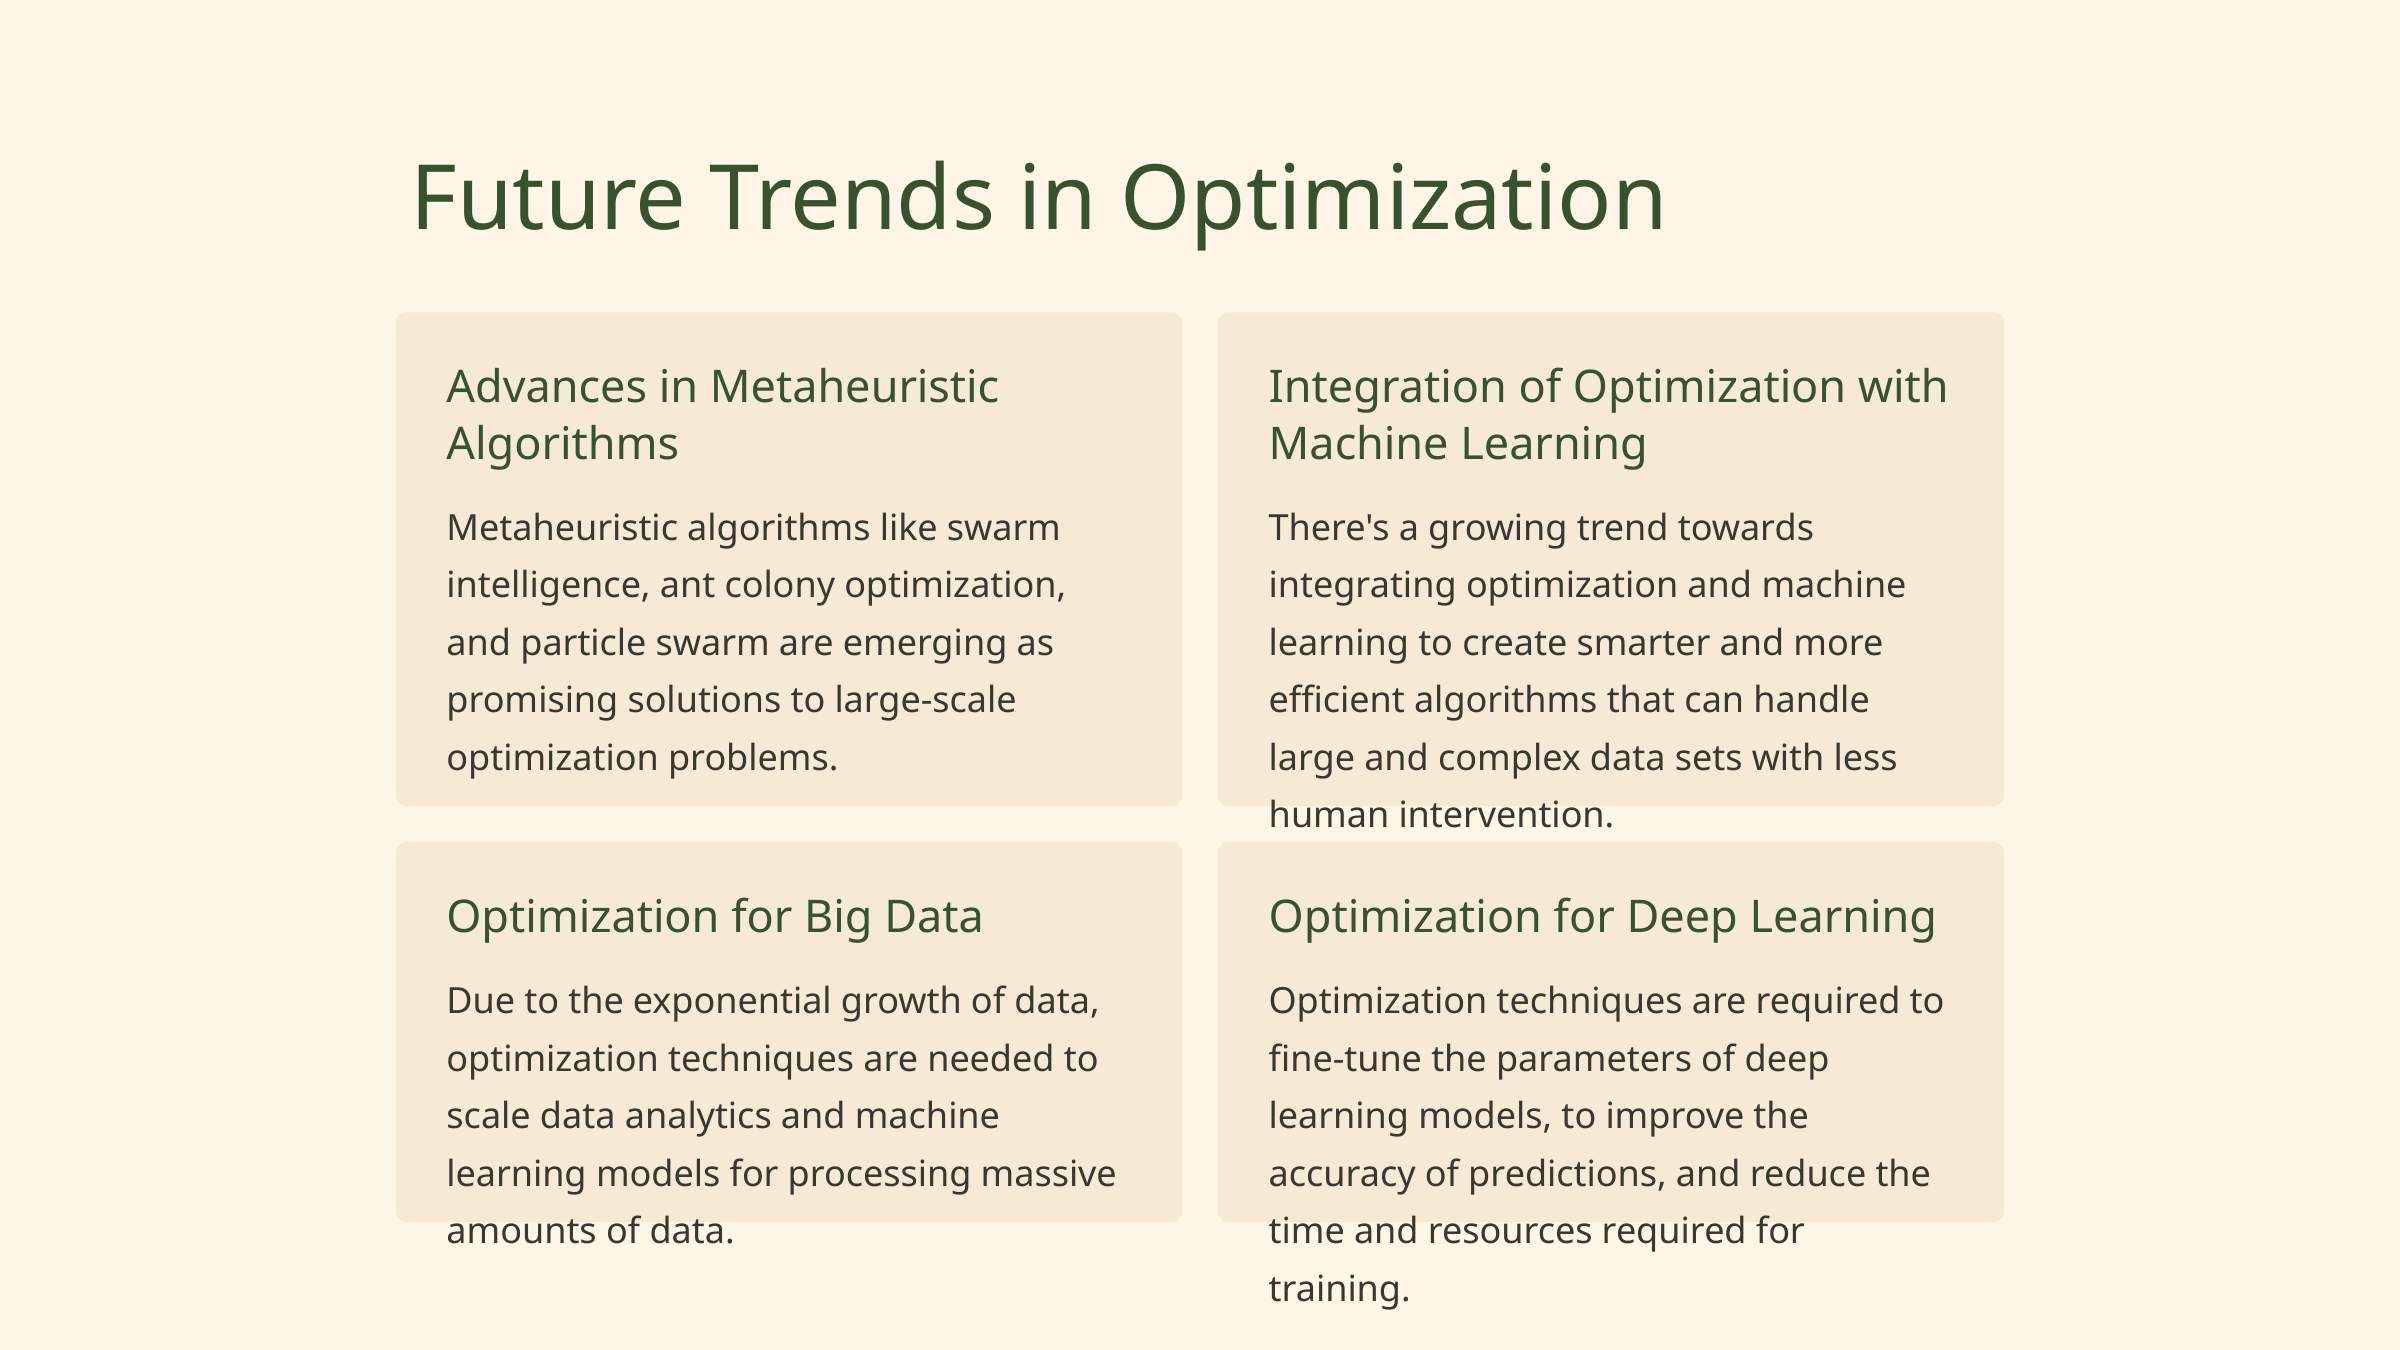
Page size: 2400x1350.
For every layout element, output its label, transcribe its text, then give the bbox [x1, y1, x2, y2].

text_box [395, 312, 1182, 807]
text_box Optimization for Deep Learning [1253, 877, 1922, 935]
text_box Metaheuristic algorithms like swarm intelligence, ant colony optimization, and particle swarm are emerging as promising solutions to large-scale optimization problems. [431, 482, 1146, 713]
text_box Advances in Metaheuristic Algorithms [431, 348, 1146, 461]
text_box Due to the exponential growth of data, optimization techniques are needed to scale data analytics and machine learning models for processing massive amounts of data. [431, 955, 1146, 1187]
text_box [0, 0, 2400, 1350]
text_box [1217, 841, 2005, 1222]
text_box Integration of Optimization with Machine Learning [1253, 348, 1969, 461]
text_box There's a growing trend towards integrating optimization and machine learning to create smarter and more efficient algorithms that can handle large and complex data sets with less human intervention. [1253, 482, 1969, 771]
text_box Optimization techniques are required to fine-tune the parameters of deep learning models, to improve the accuracy of predictions, and reduce the time and resources required for training. [1253, 955, 1969, 1187]
text_box Future Trends in Optimization [395, 127, 1665, 241]
text_box [395, 841, 1182, 1222]
text_box [1217, 312, 2005, 807]
text_box Optimization for Big Data [431, 877, 966, 935]
